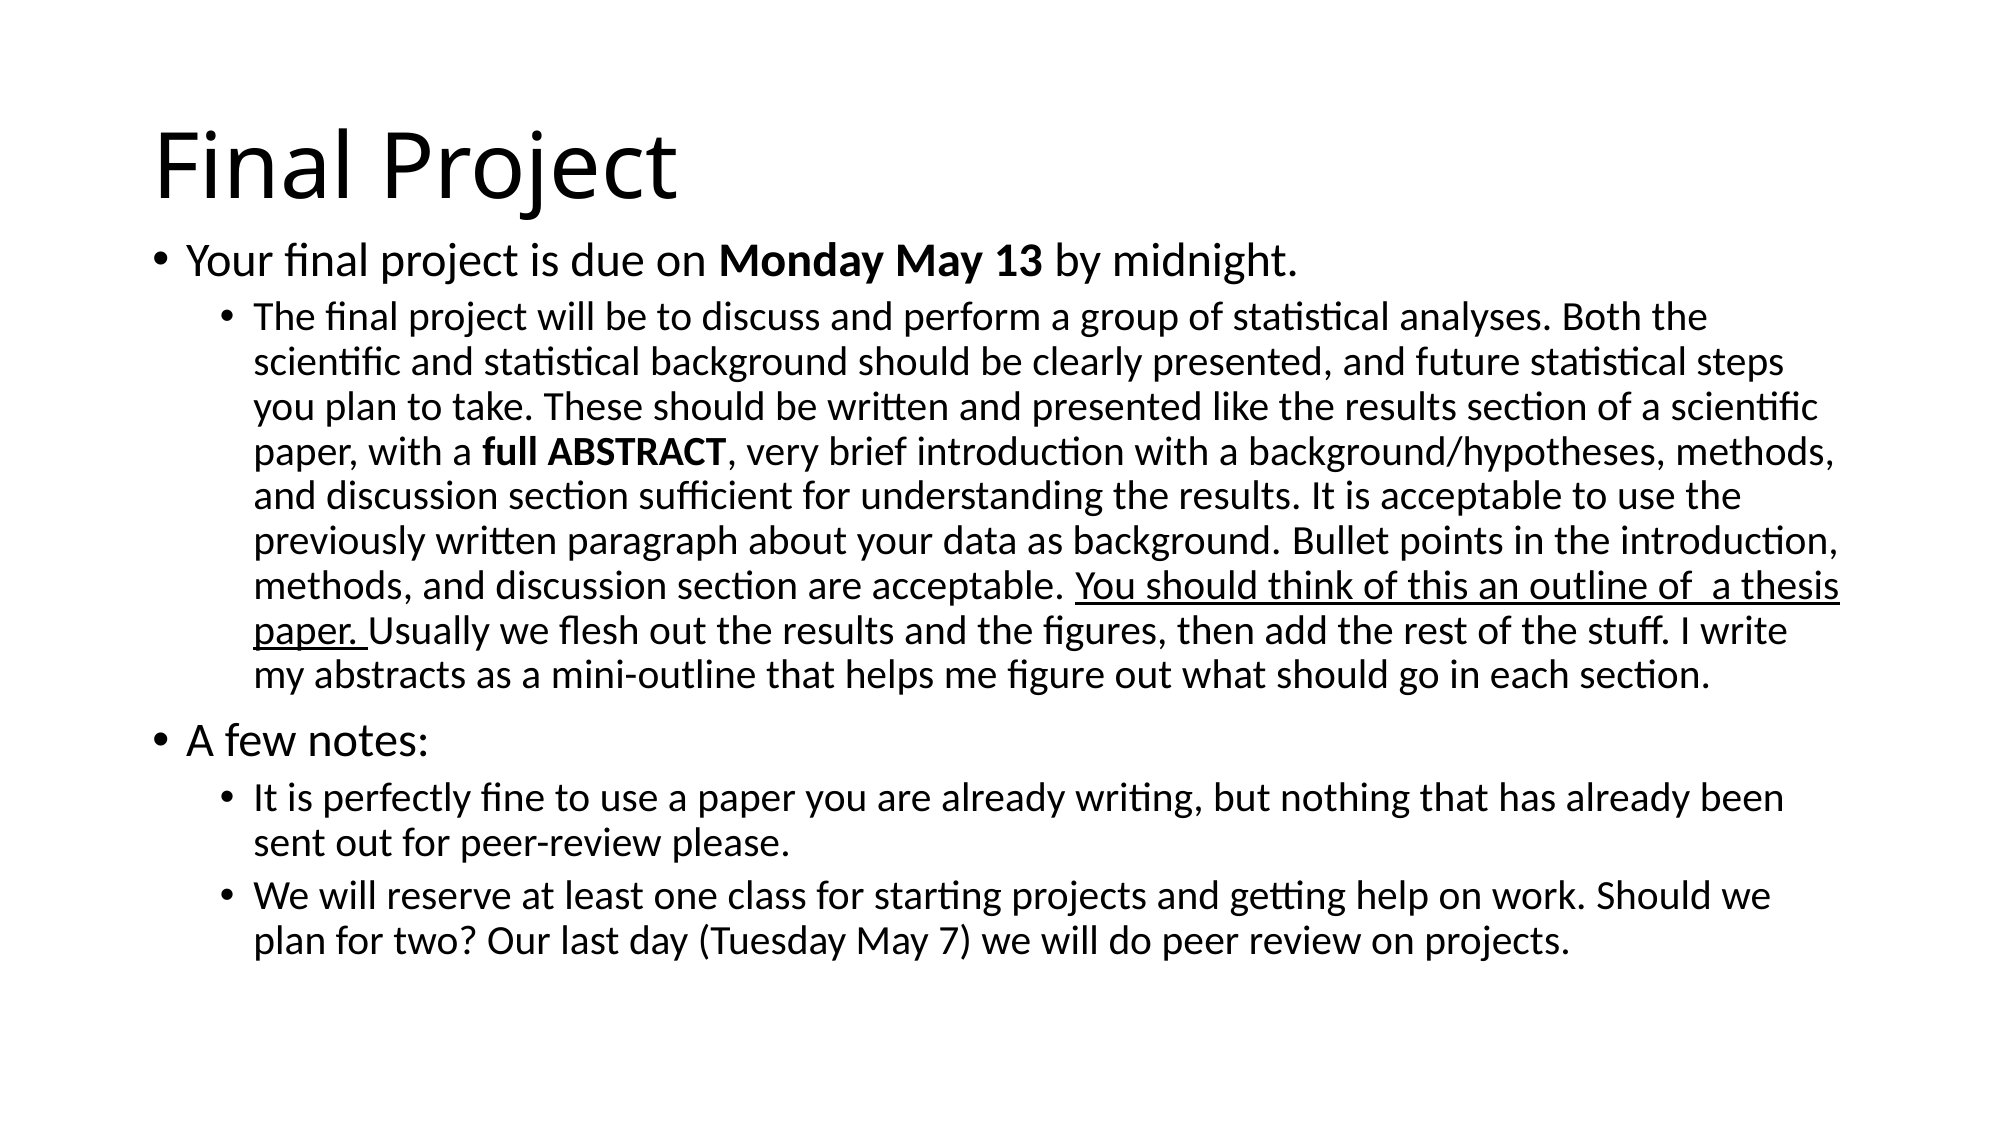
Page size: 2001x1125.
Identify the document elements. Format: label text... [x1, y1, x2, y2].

list Your final project is due on Monday May 13 by midnight. The final project will be to discuss and perform a group of statistical analyses. Both the scientific and statistical background should be clearly presented, and future statistical steps you plan to take. These should be written and presented like the results section of a scientific paper, with a full ABSTRACT, very brief introduction with a background/hypotheses, methods, and discussion section sufficient for understanding the results. It is acceptable to use the previously written paragraph about your data as background. Bullet points in the introduction, methods, and discussion section are acceptable. You should think of this an outline of a thesis paper. Usually we flesh out the results and the figures, then add the rest of the stuff. I write my abstracts as a mini-outline that helps me figure out what should go in each section. A few notes: It is perfectly fine to use a paper you are already writing, but nothing that has already been sent out for peer-review please. We will reserve at least one class for starting projects and getting help on work. Should we plan for two? Our last day (Tuesday May 7) we will do peer review on projects. [137, 226, 1863, 1014]
title Final Project [137, 59, 1863, 226]
